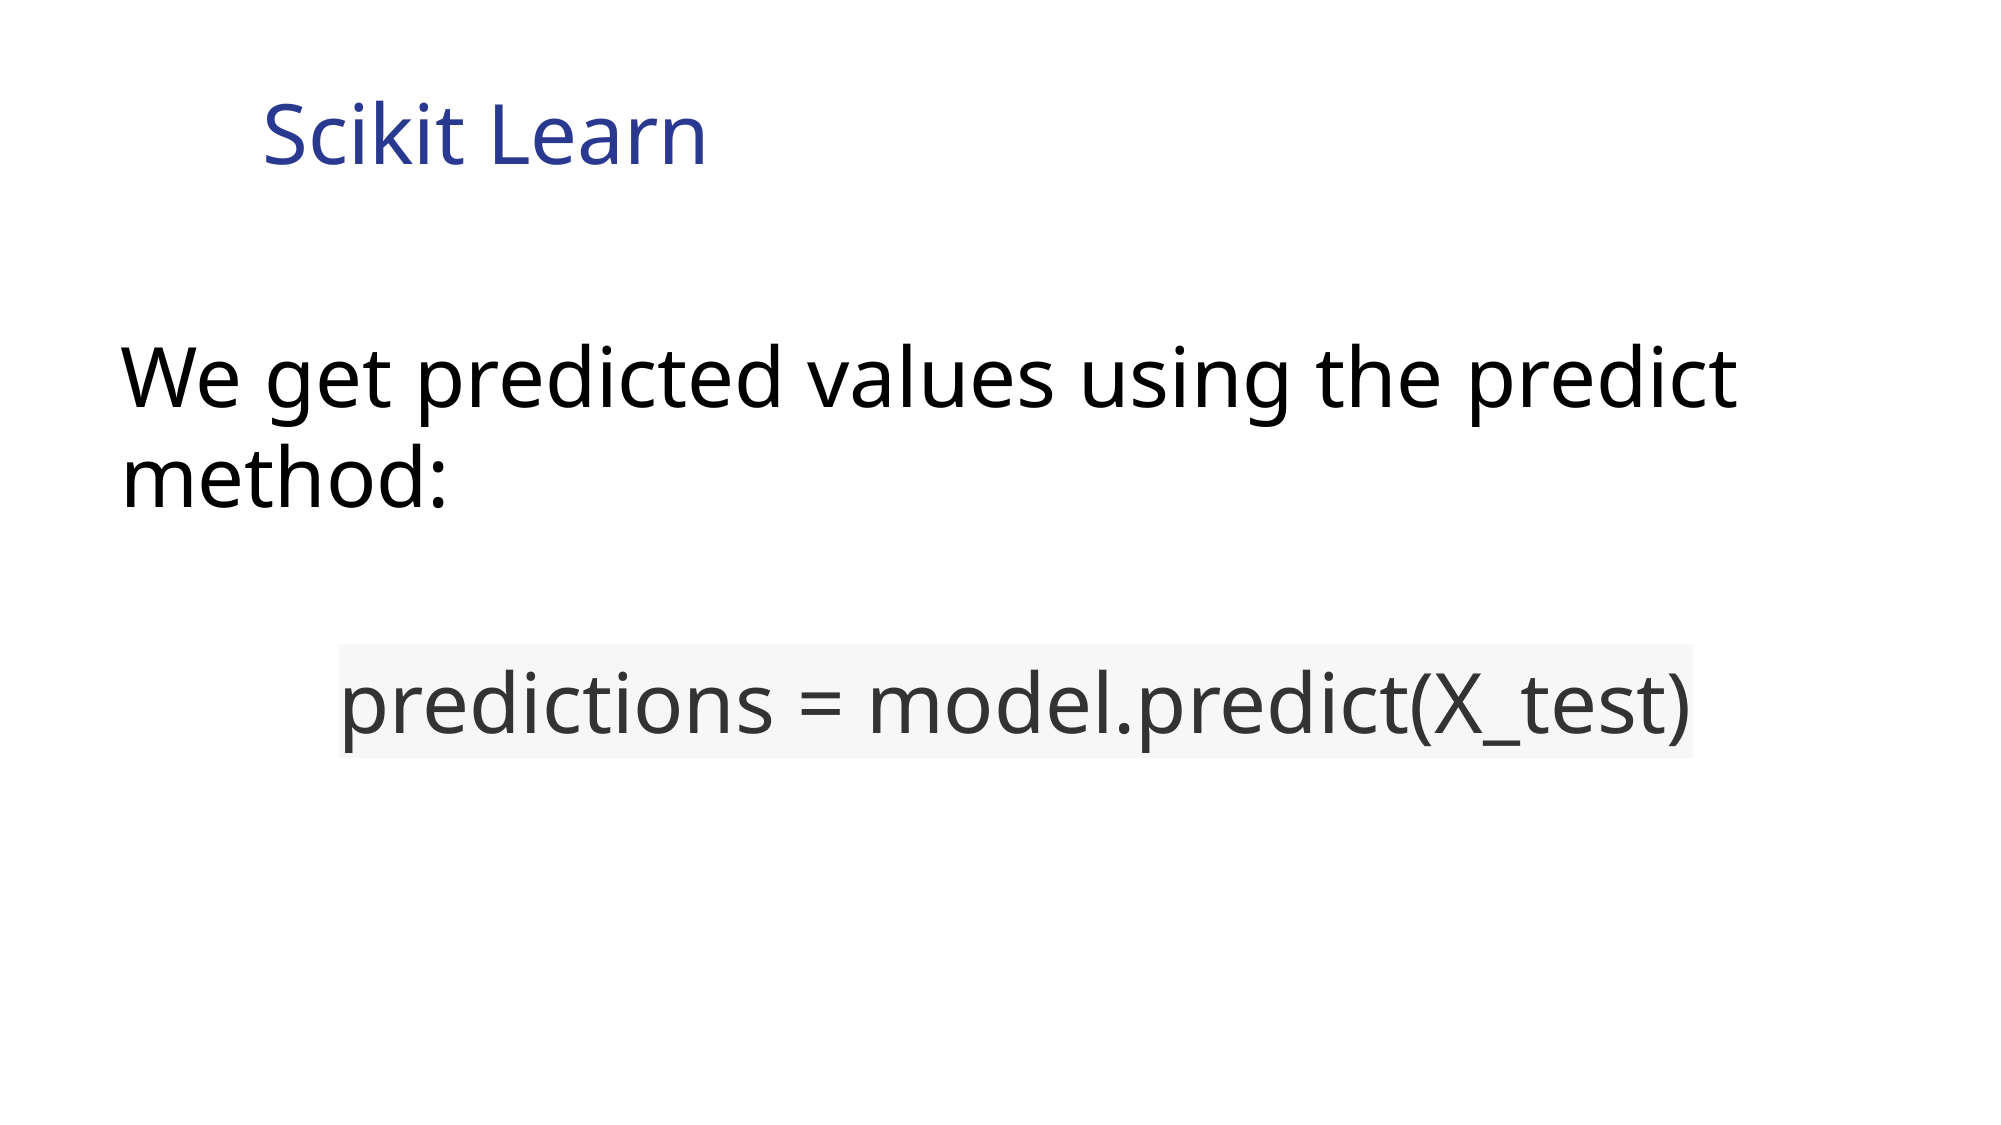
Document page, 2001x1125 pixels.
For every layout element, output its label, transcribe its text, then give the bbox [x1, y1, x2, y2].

text_box [227, 46, 1773, 209]
text_box Scikit Learn [242, 60, 2000, 194]
text_box We get predicted values using the predict method: predictions = model.predict(X_test) [99, 304, 1932, 950]
